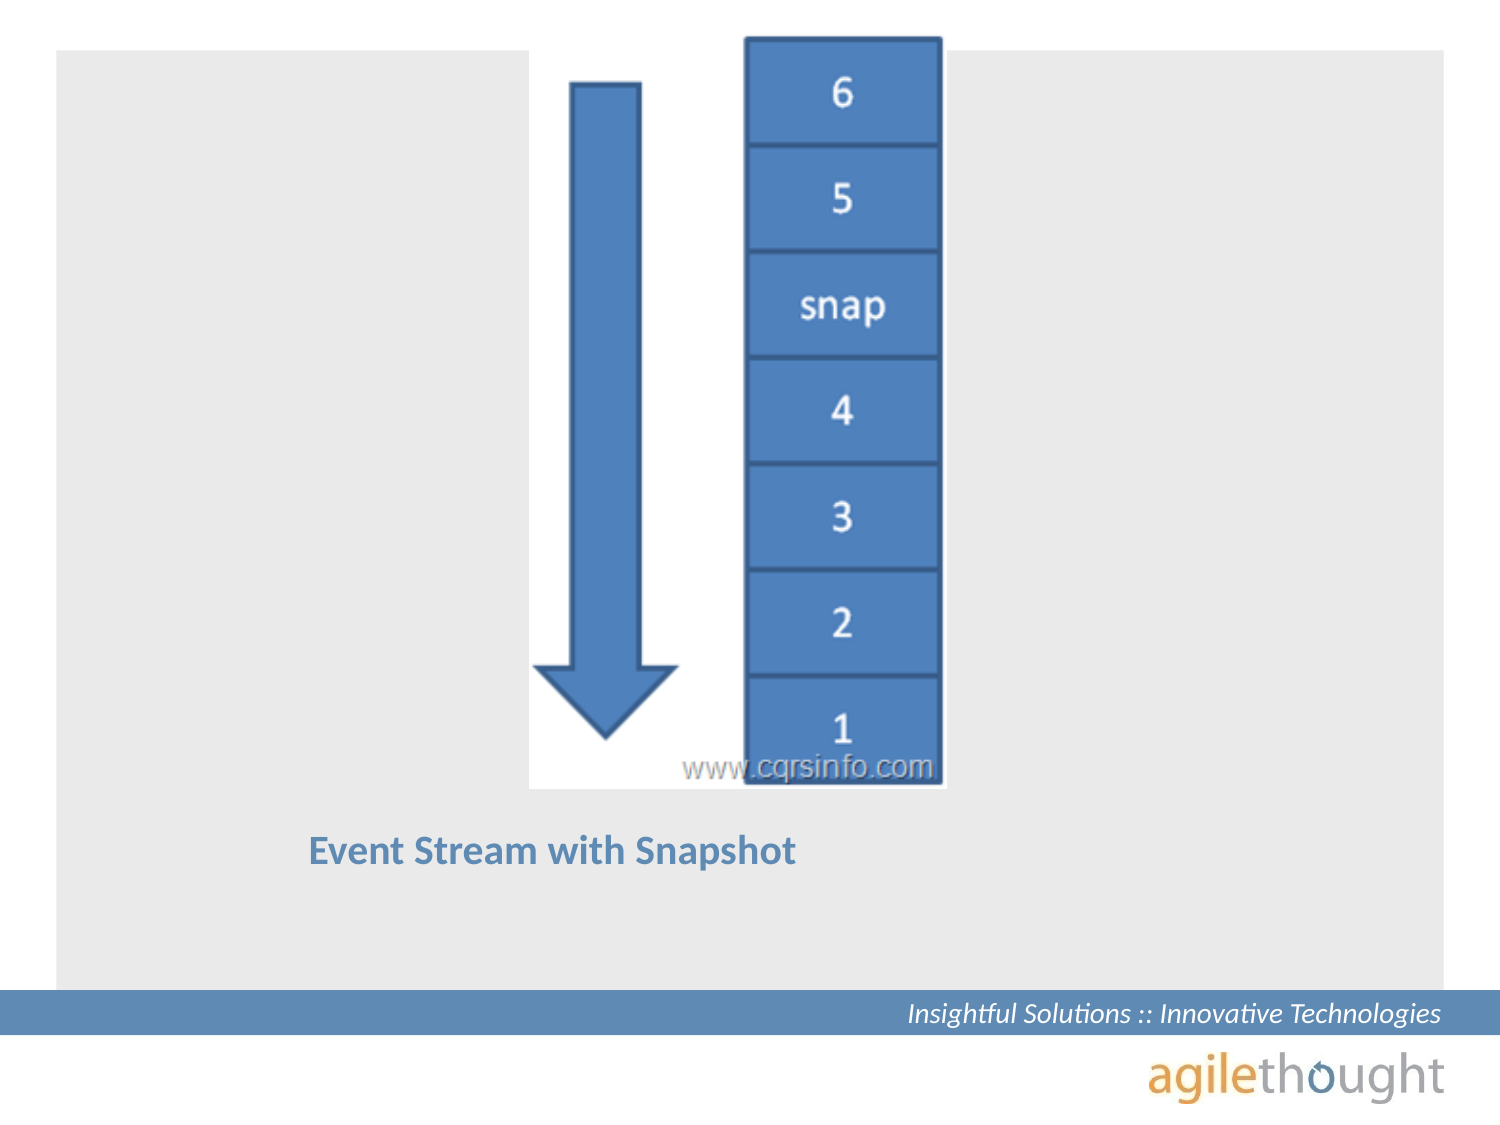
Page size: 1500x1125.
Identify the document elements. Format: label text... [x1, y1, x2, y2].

title Event Stream with Snapshot [294, 787, 1194, 881]
picture [528, 33, 947, 789]
picture [1149, 1052, 1444, 1104]
